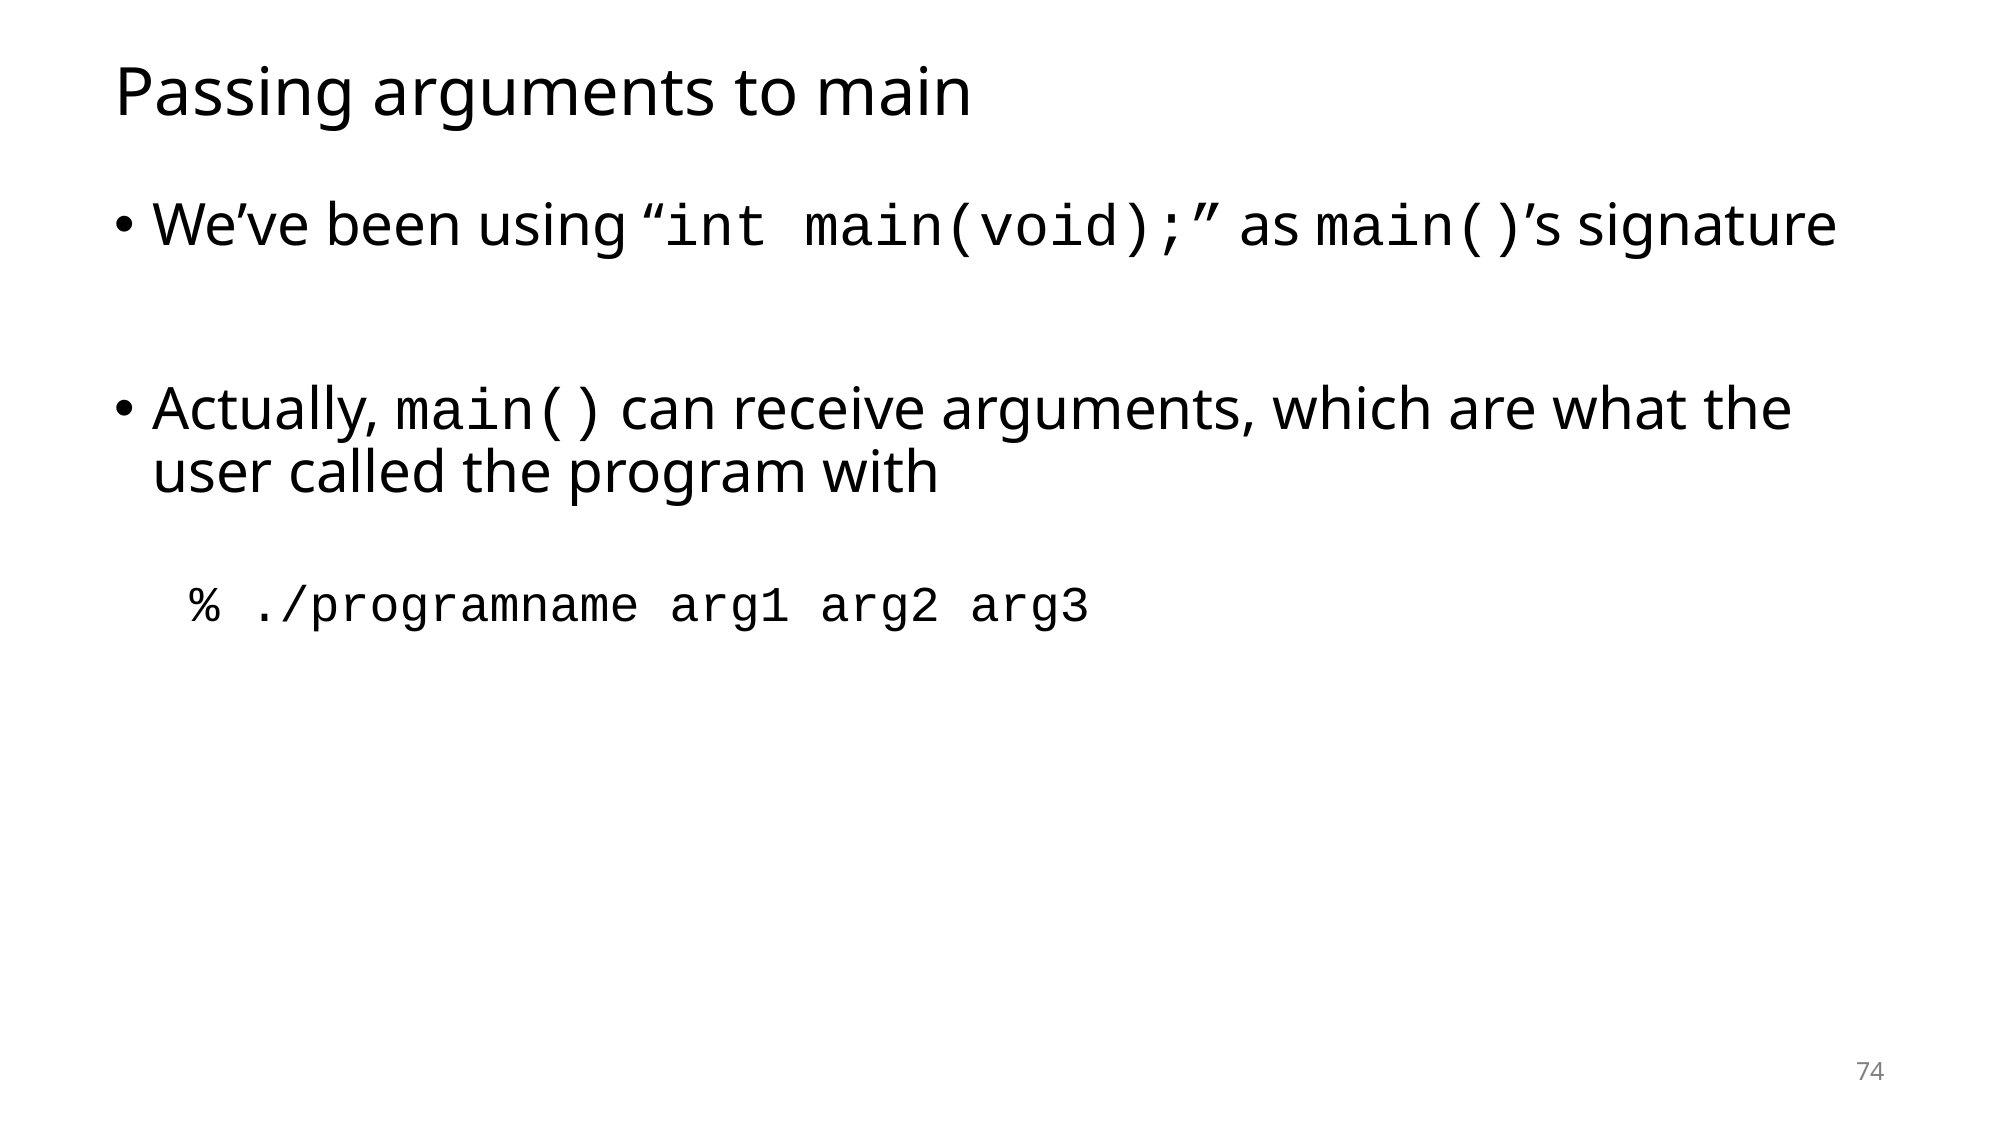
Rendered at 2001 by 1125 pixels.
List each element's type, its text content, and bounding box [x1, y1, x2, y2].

title Passing arguments to main [99, 37, 1900, 150]
slide_number 74 [1749, 1042, 1900, 1103]
list We’ve been using “int main(void);” as main()’s signature Actually, main() can receive arguments, which are what the user called the program with % ./programname arg1 arg2 arg3 [99, 187, 1900, 1013]
